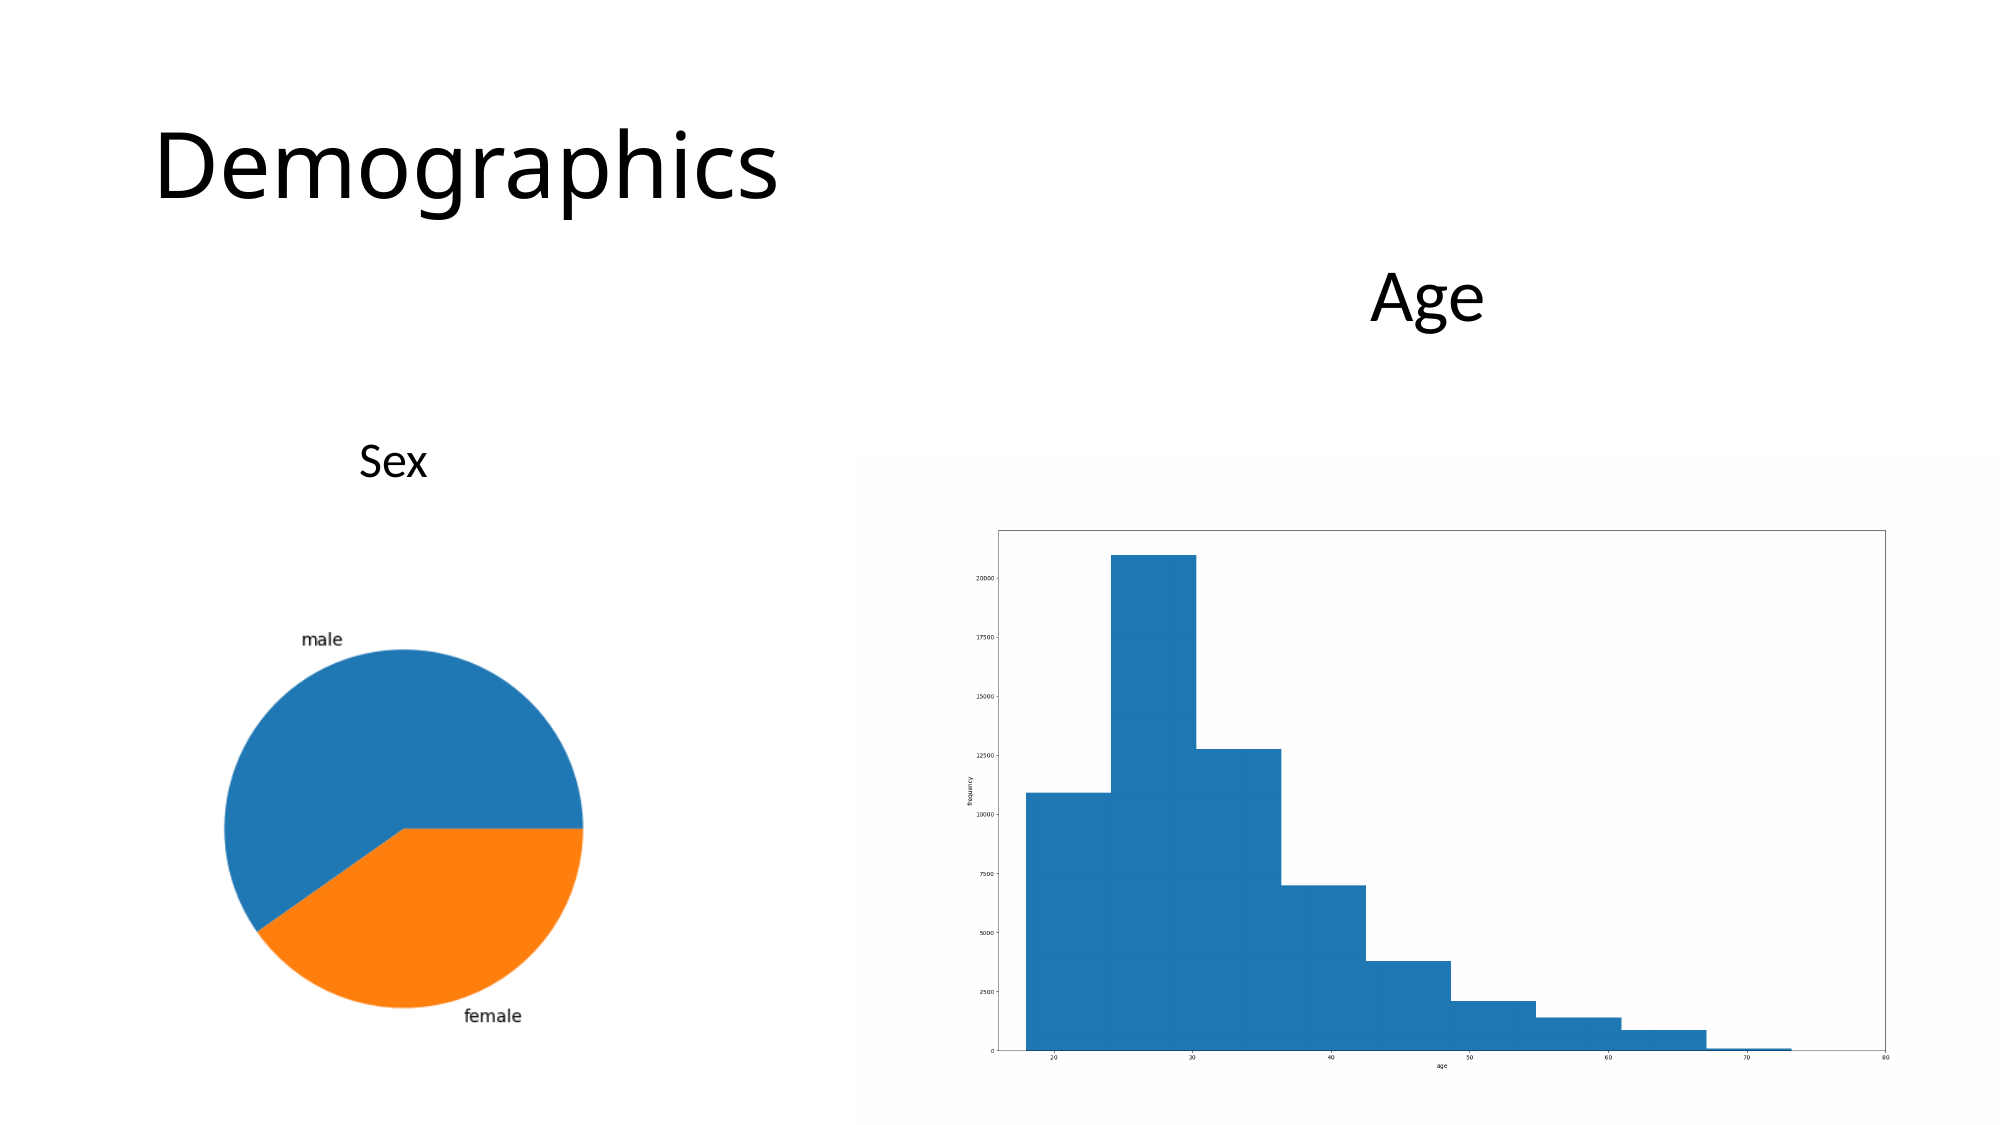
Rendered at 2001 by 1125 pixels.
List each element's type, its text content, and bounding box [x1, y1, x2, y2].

picture [855, 449, 2000, 1125]
text_box Sex [293, 419, 494, 495]
text_box Age [1117, 239, 1738, 344]
picture [0, 535, 788, 1117]
title Demographics [137, 59, 1863, 278]
